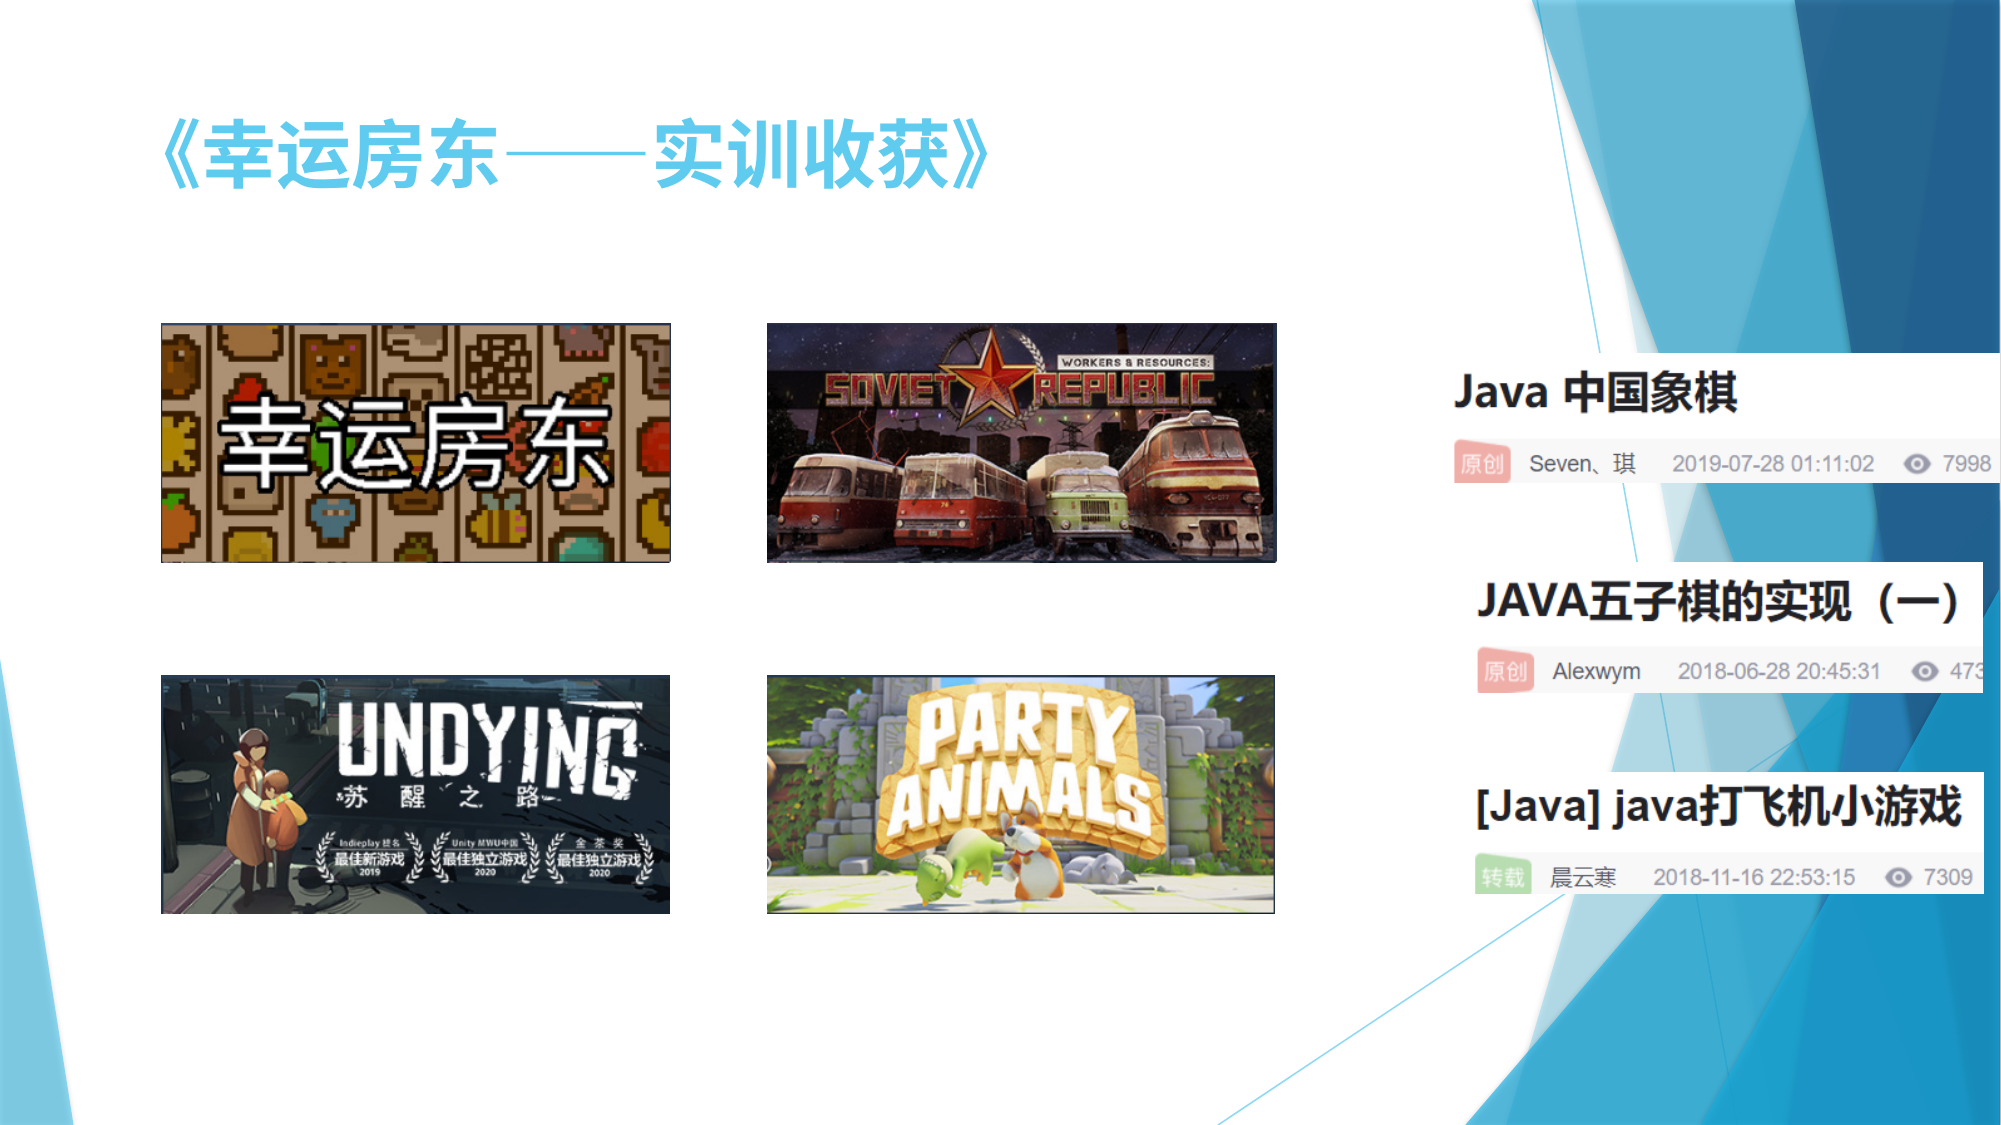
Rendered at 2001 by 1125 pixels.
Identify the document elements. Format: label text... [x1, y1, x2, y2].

picture [1446, 352, 2000, 483]
picture [766, 323, 1277, 563]
title 《幸运房东——实训收获》 [111, 99, 1522, 211]
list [161, 323, 672, 563]
picture [161, 674, 670, 915]
picture [766, 674, 1276, 915]
picture [1464, 561, 1983, 693]
picture [1464, 772, 1985, 895]
